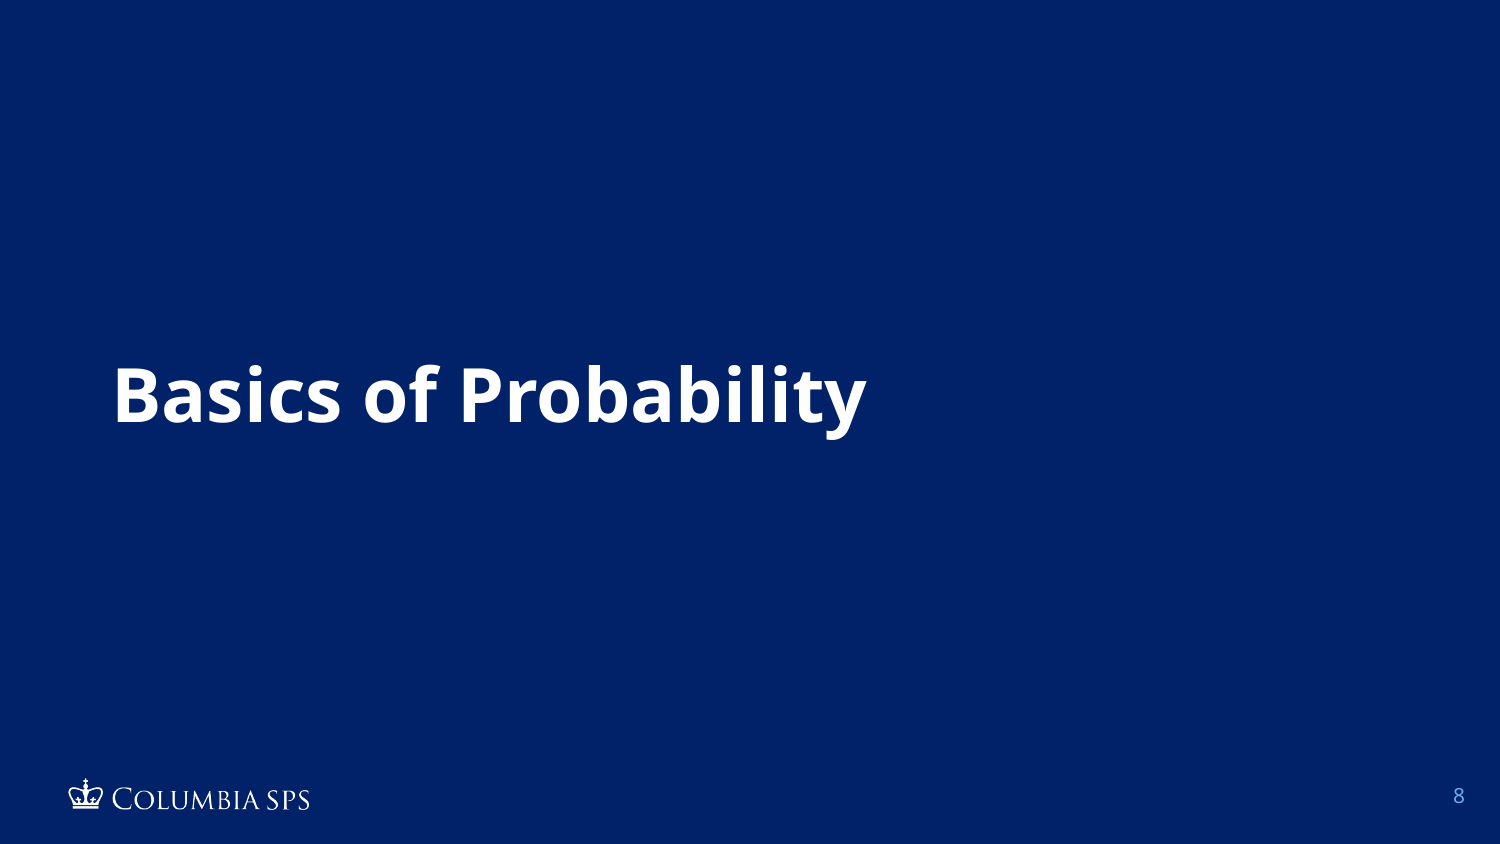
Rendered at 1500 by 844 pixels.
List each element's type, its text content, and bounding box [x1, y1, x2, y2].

slide_number ‹#› [1389, 764, 1480, 830]
title Basics of Probability [96, 323, 1183, 462]
picture [68, 778, 309, 810]
